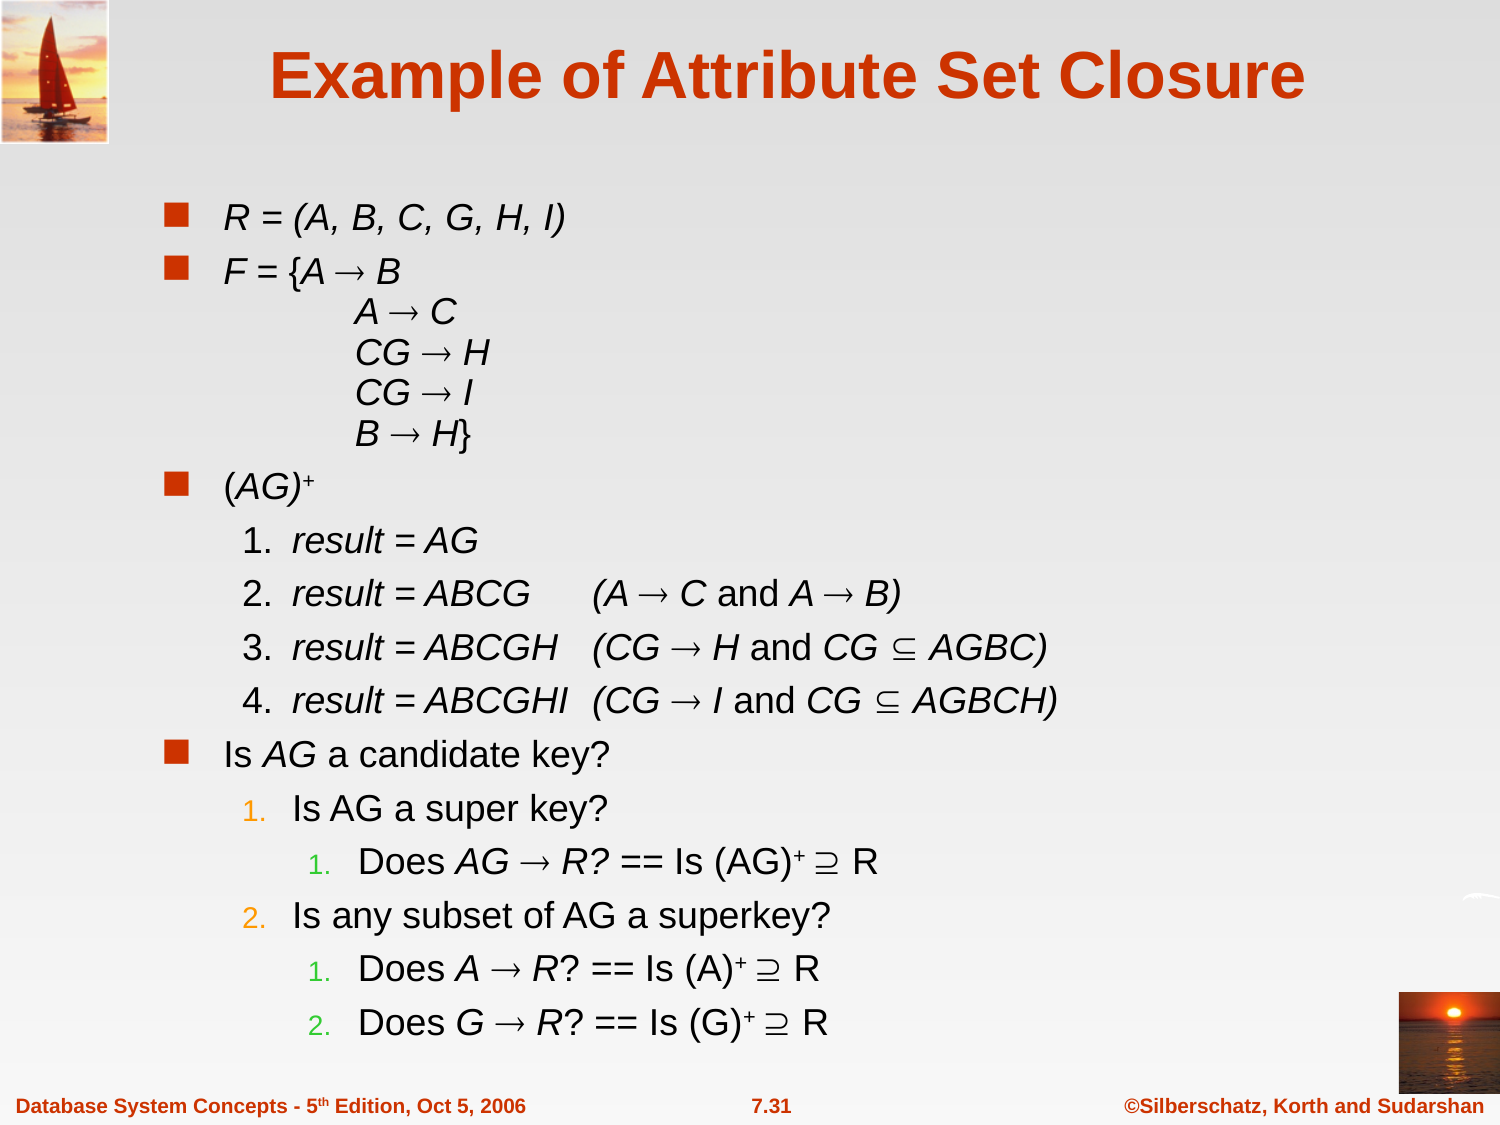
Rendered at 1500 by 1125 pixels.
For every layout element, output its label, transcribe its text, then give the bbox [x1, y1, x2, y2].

title Example of Attribute Set Closure [125, 18, 1452, 120]
list R = (A, B, C, G, H, I) F = {A  B A  C CG  H CG  I B  H} (AG)+ 1. result = AG 2. result = ABCG (A  C and A  B) 3. result = ABCGH (CG  H and CG  AGBC) 4. result = ABCGHI (CG  I and CG  AGBCH) Is AG a candidate key? Is AG a super key? Does AG  R? == Is (AG)+  R Is any subset of AG a superkey? Does A  R? == Is (A)+  R Does G  R? == Is (G)+  R [151, 190, 1323, 1060]
picture [1398, 992, 1500, 1094]
picture [0, 0, 109, 144]
